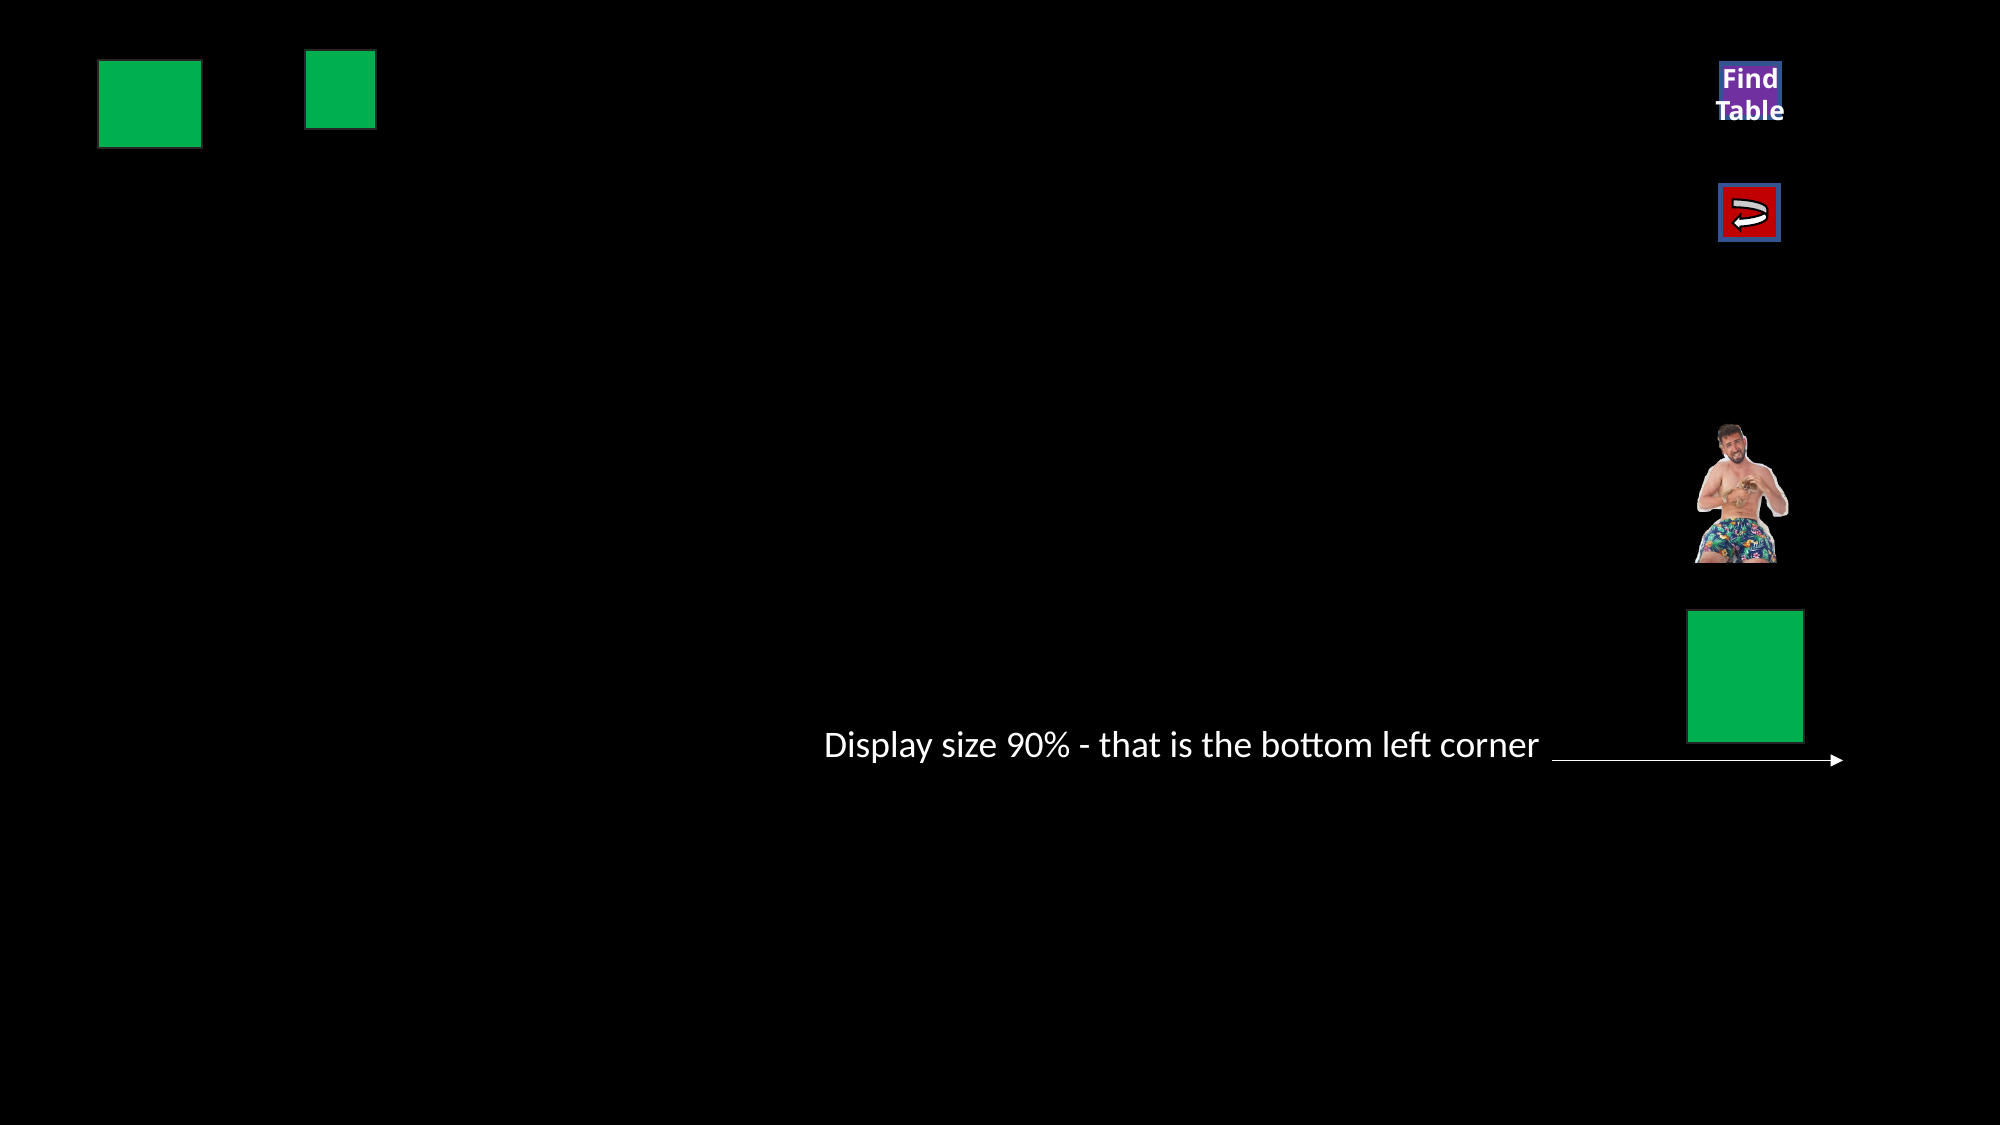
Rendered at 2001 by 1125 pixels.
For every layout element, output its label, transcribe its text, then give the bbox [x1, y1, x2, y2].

text_box [1731, 198, 1769, 233]
text_box [1686, 609, 1805, 744]
text_box [97, 59, 203, 149]
text_box Find Table [1680, 55, 1821, 134]
picture [1680, 419, 1797, 563]
text_box [304, 49, 377, 130]
text_box [1719, 184, 1779, 240]
text_box Display size 90% - that is the bottom left corner [809, 712, 1556, 773]
